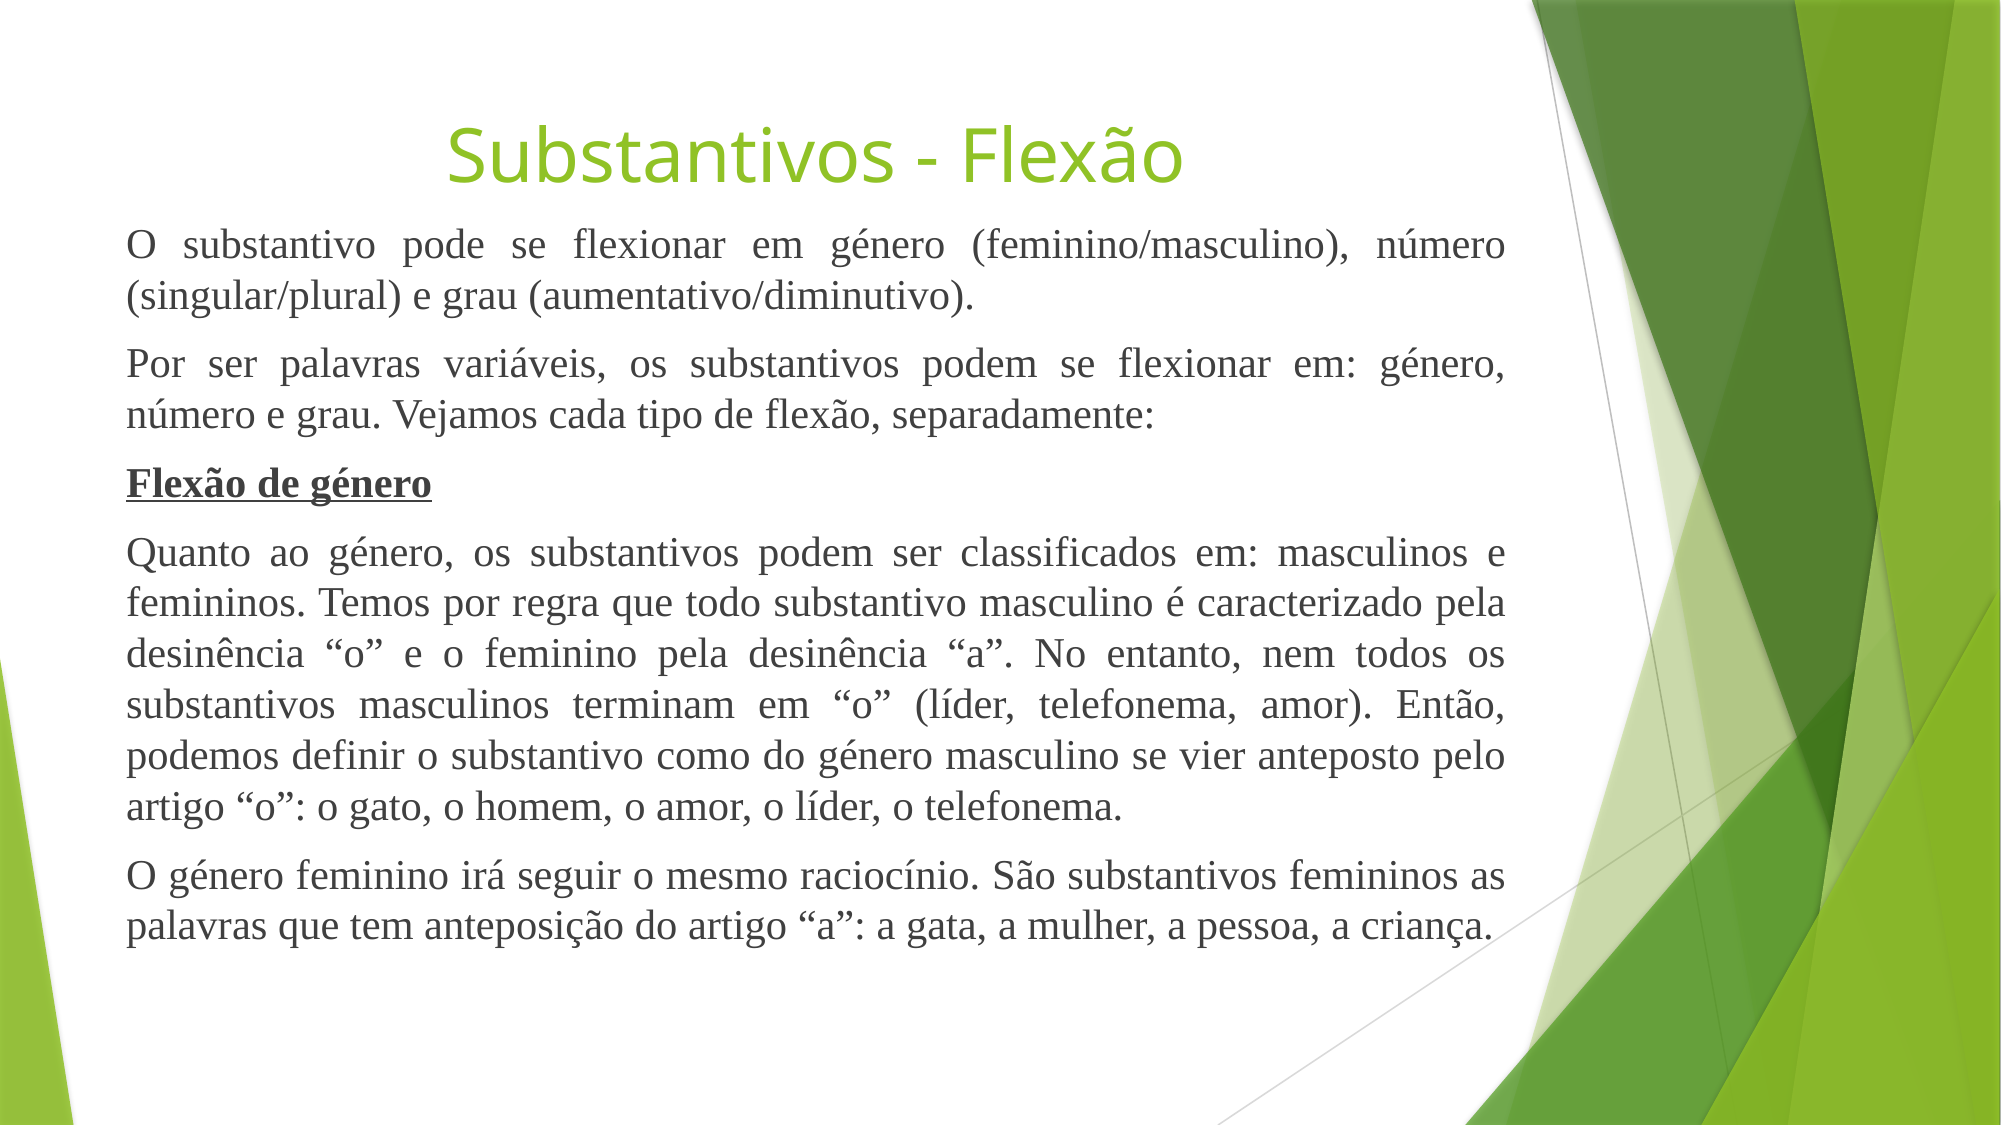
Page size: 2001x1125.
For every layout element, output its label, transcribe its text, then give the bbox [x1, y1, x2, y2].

list O substantivo pode se flexionar em género (feminino/masculino), número (singular/plural) e grau (aumentativo/diminutivo). Por ser palavras variáveis, os substantivos podem se flexionar em: género, número e grau. Vejamos cada tipo de flexão, separadamente: Flexão de género Quanto ao género, os substantivos podem ser classificados em: masculinos e femininos. Temos por regra que todo substantivo masculino é caracterizado pela desinência “o” e o feminino pela desinência “a”. No entanto, nem todos os substantivos masculinos terminam em “o” (líder, telefonema, amor). Então, podemos definir o substantivo como do género masculino se vier anteposto pelo artigo “o”: o gato, o homem, o amor, o líder, o telefonema. O género feminino irá seguir o mesmo raciocínio. São substantivos femininos as palavras que tem anteposição do artigo “a”: a gata, a mulher, a pessoa, a criança. [111, 208, 1522, 992]
title Substantivos - Flexão [111, 99, 1522, 208]
